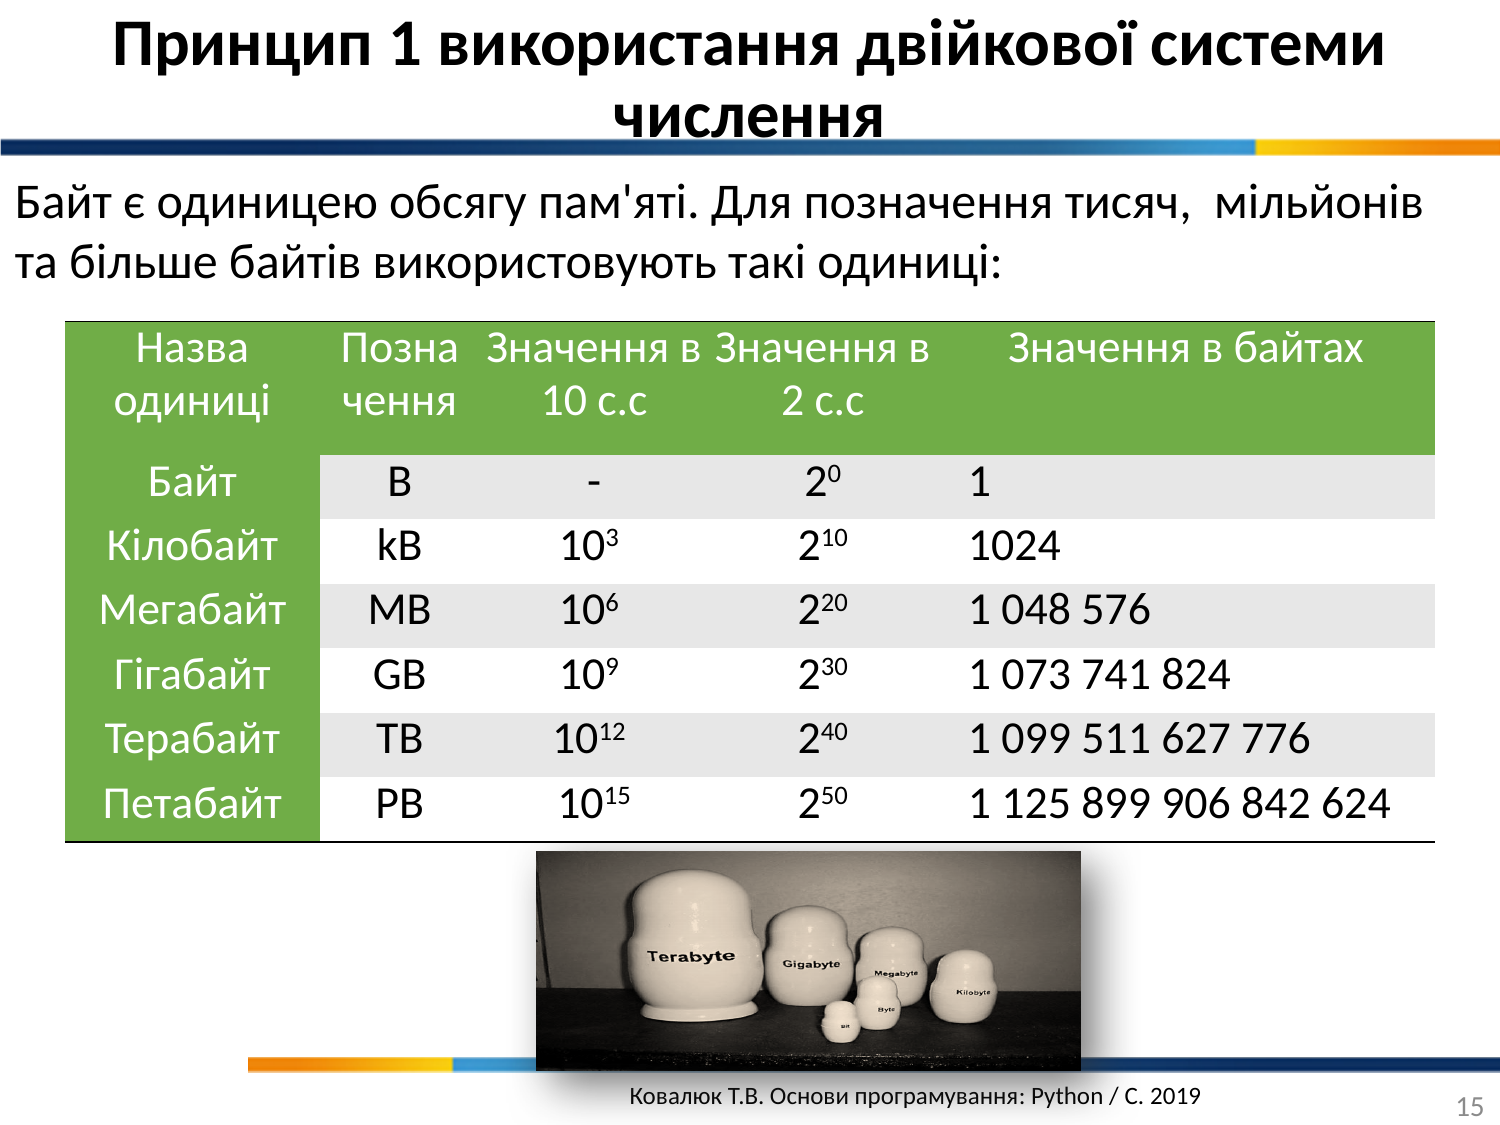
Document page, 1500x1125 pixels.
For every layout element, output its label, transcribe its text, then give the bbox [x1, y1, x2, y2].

table_cell Терабайт [65, 713, 320, 777]
table_cell Мегабайт [65, 584, 320, 648]
table_cell GB [320, 648, 480, 713]
table_cell kB [320, 519, 480, 584]
table_cell - [480, 455, 708, 519]
table_cell 250 [708, 777, 937, 841]
table_cell 103 [480, 519, 708, 584]
table_cell 210 [708, 519, 937, 584]
table_cell 1024 [937, 519, 1435, 584]
table_header Назва одиниці [65, 322, 320, 455]
text_box Принцип 1 використання двійкової системи числення [0, 0, 1500, 159]
table_cell B [320, 455, 480, 519]
table_cell 1 [937, 455, 1435, 519]
table_cell TB [320, 713, 480, 777]
text_box Байт є одиницею обсягу пам'яті. Для позначення тисяч, мільйонів та більше байтів використовують такі одиниці: [0, 160, 1500, 296]
table_cell 1 125 899 906 842 624 [937, 777, 1435, 841]
table_cell 220 [708, 584, 937, 648]
table_cell MB [320, 584, 480, 648]
picture [1087, 1057, 1500, 1073]
table_header Значення в 10 с.с [480, 322, 708, 455]
table_cell 1 048 576 [937, 584, 1435, 648]
table_cell Петабайт [65, 777, 320, 841]
slide_number 15 [1428, 1083, 1500, 1125]
table_cell 1012 [480, 713, 708, 777]
table_cell 1015 [480, 777, 708, 841]
table_cell 1 099 511 627 776 [937, 713, 1435, 777]
table_header Значення в байтах [937, 322, 1435, 455]
table_cell Гігабайт [65, 648, 320, 713]
table_cell Кілобайт [65, 519, 320, 584]
table_cell Байт [65, 455, 320, 519]
picture [248, 851, 1080, 1073]
table_header Позна чення [320, 322, 480, 455]
table_cell 20 [708, 455, 937, 519]
table_header Значення в 2 с.с [708, 322, 937, 455]
table_cell 240 [708, 713, 937, 777]
table_cell 230 [708, 648, 937, 713]
table_cell 109 [480, 648, 708, 713]
table_cell 1 073 741 824 [937, 648, 1435, 713]
table_cell PB [320, 777, 480, 841]
table_cell 106 [480, 584, 708, 648]
